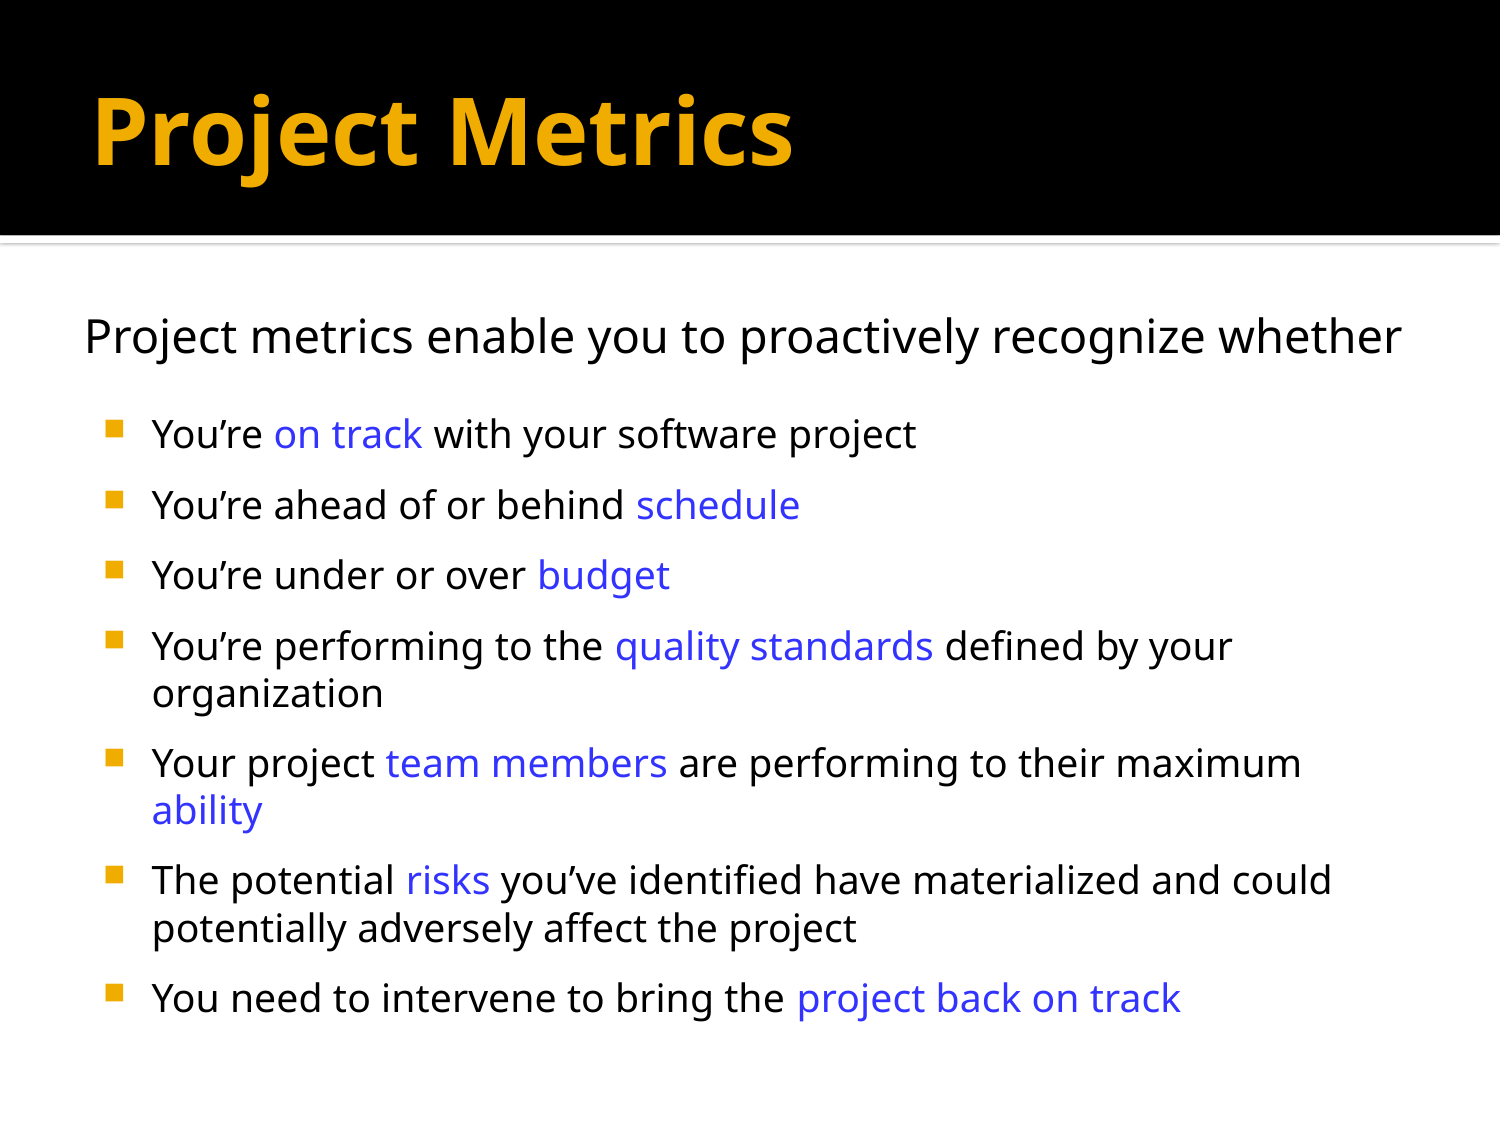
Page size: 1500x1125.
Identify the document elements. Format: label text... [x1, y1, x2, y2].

list Project metrics enable you to proactively recognize whether You’re on track with your software project You’re ahead of or behind schedule You’re under or over budget You’re performing to the quality standards defined by your organization Your project team members are performing to their maximum ability The potential risks you’ve identified have materialized and could potentially adversely affect the project You need to intervene to bring the project back on track [75, 291, 1425, 1050]
title Project Metrics [75, 25, 1425, 231]
